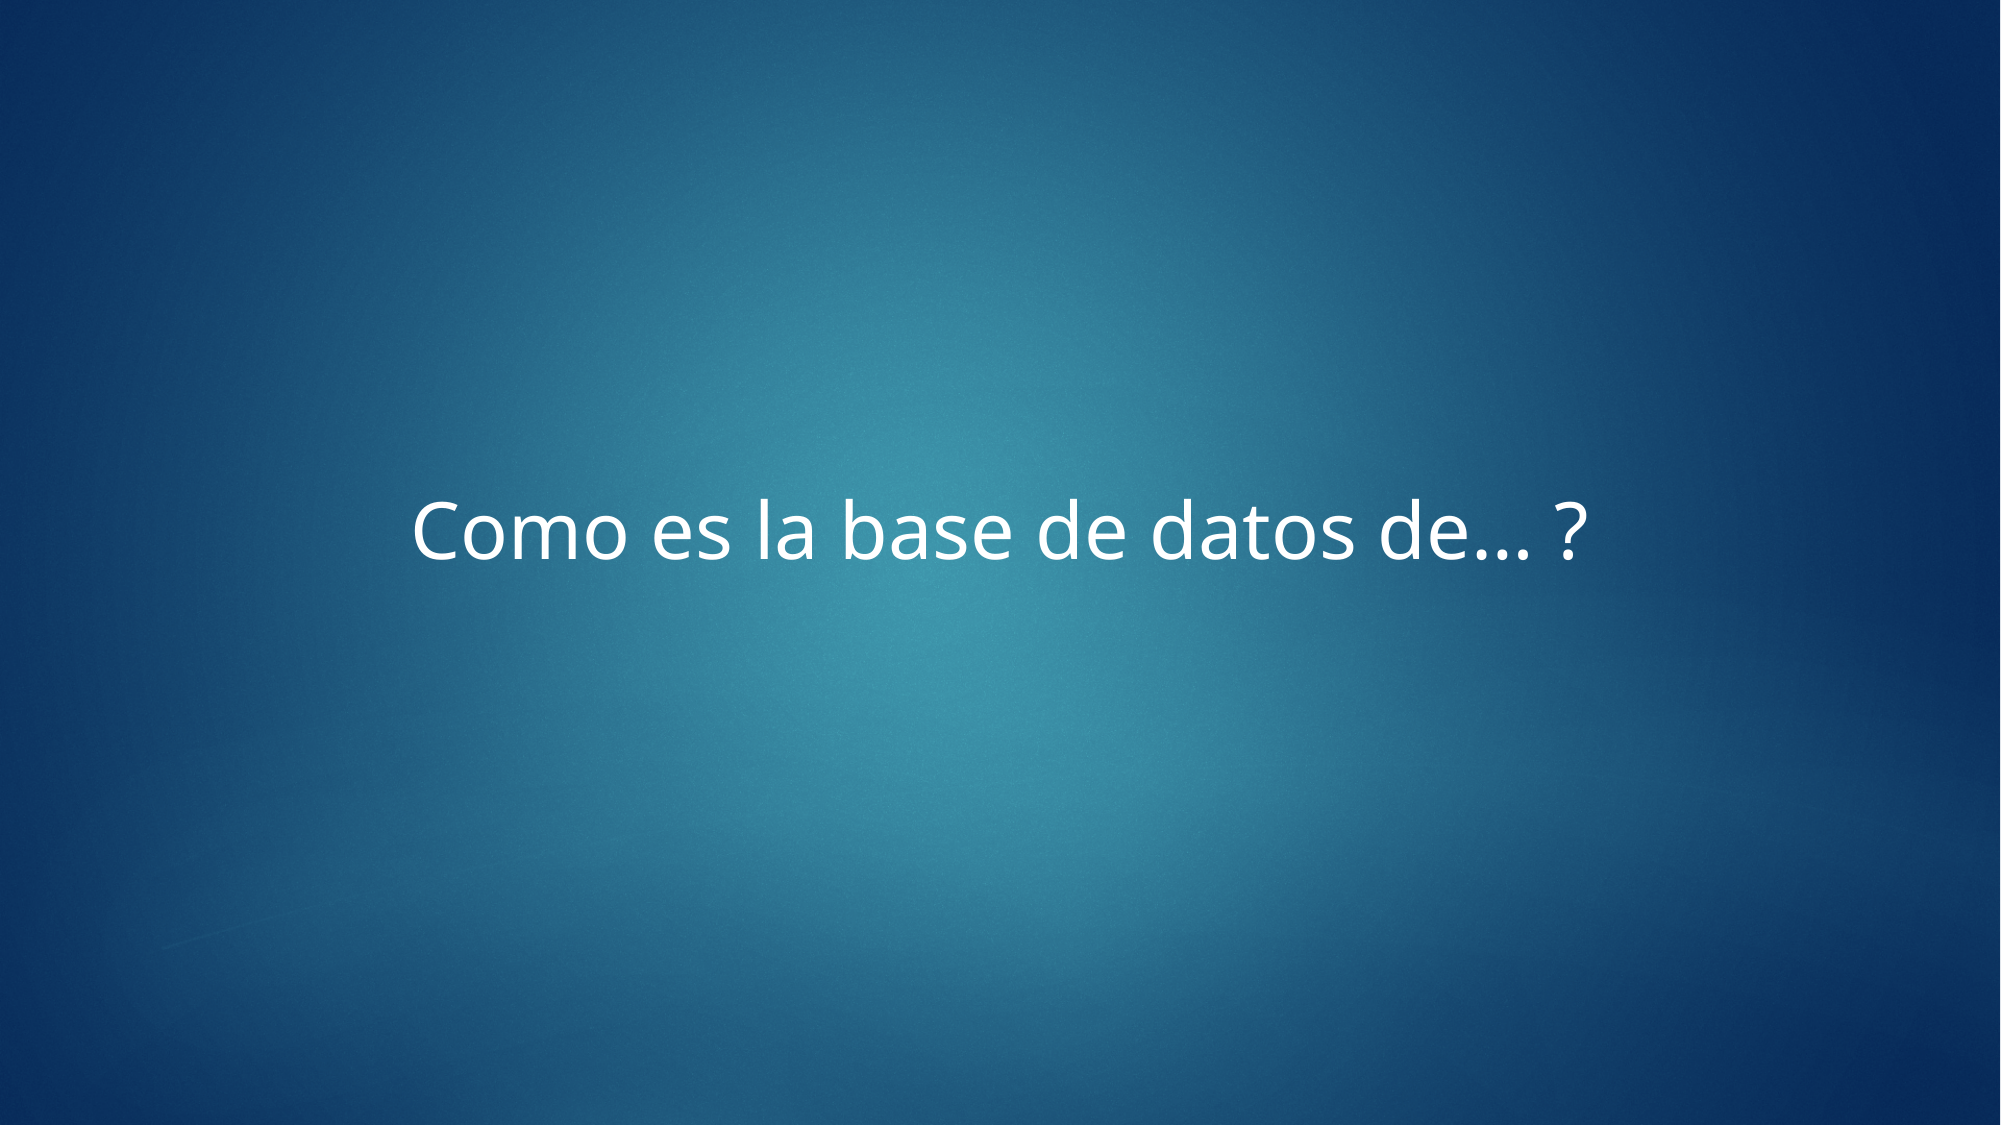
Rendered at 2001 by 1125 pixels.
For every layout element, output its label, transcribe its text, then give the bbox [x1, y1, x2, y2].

text_box Como es la base de datos de… ? [111, 473, 1888, 583]
